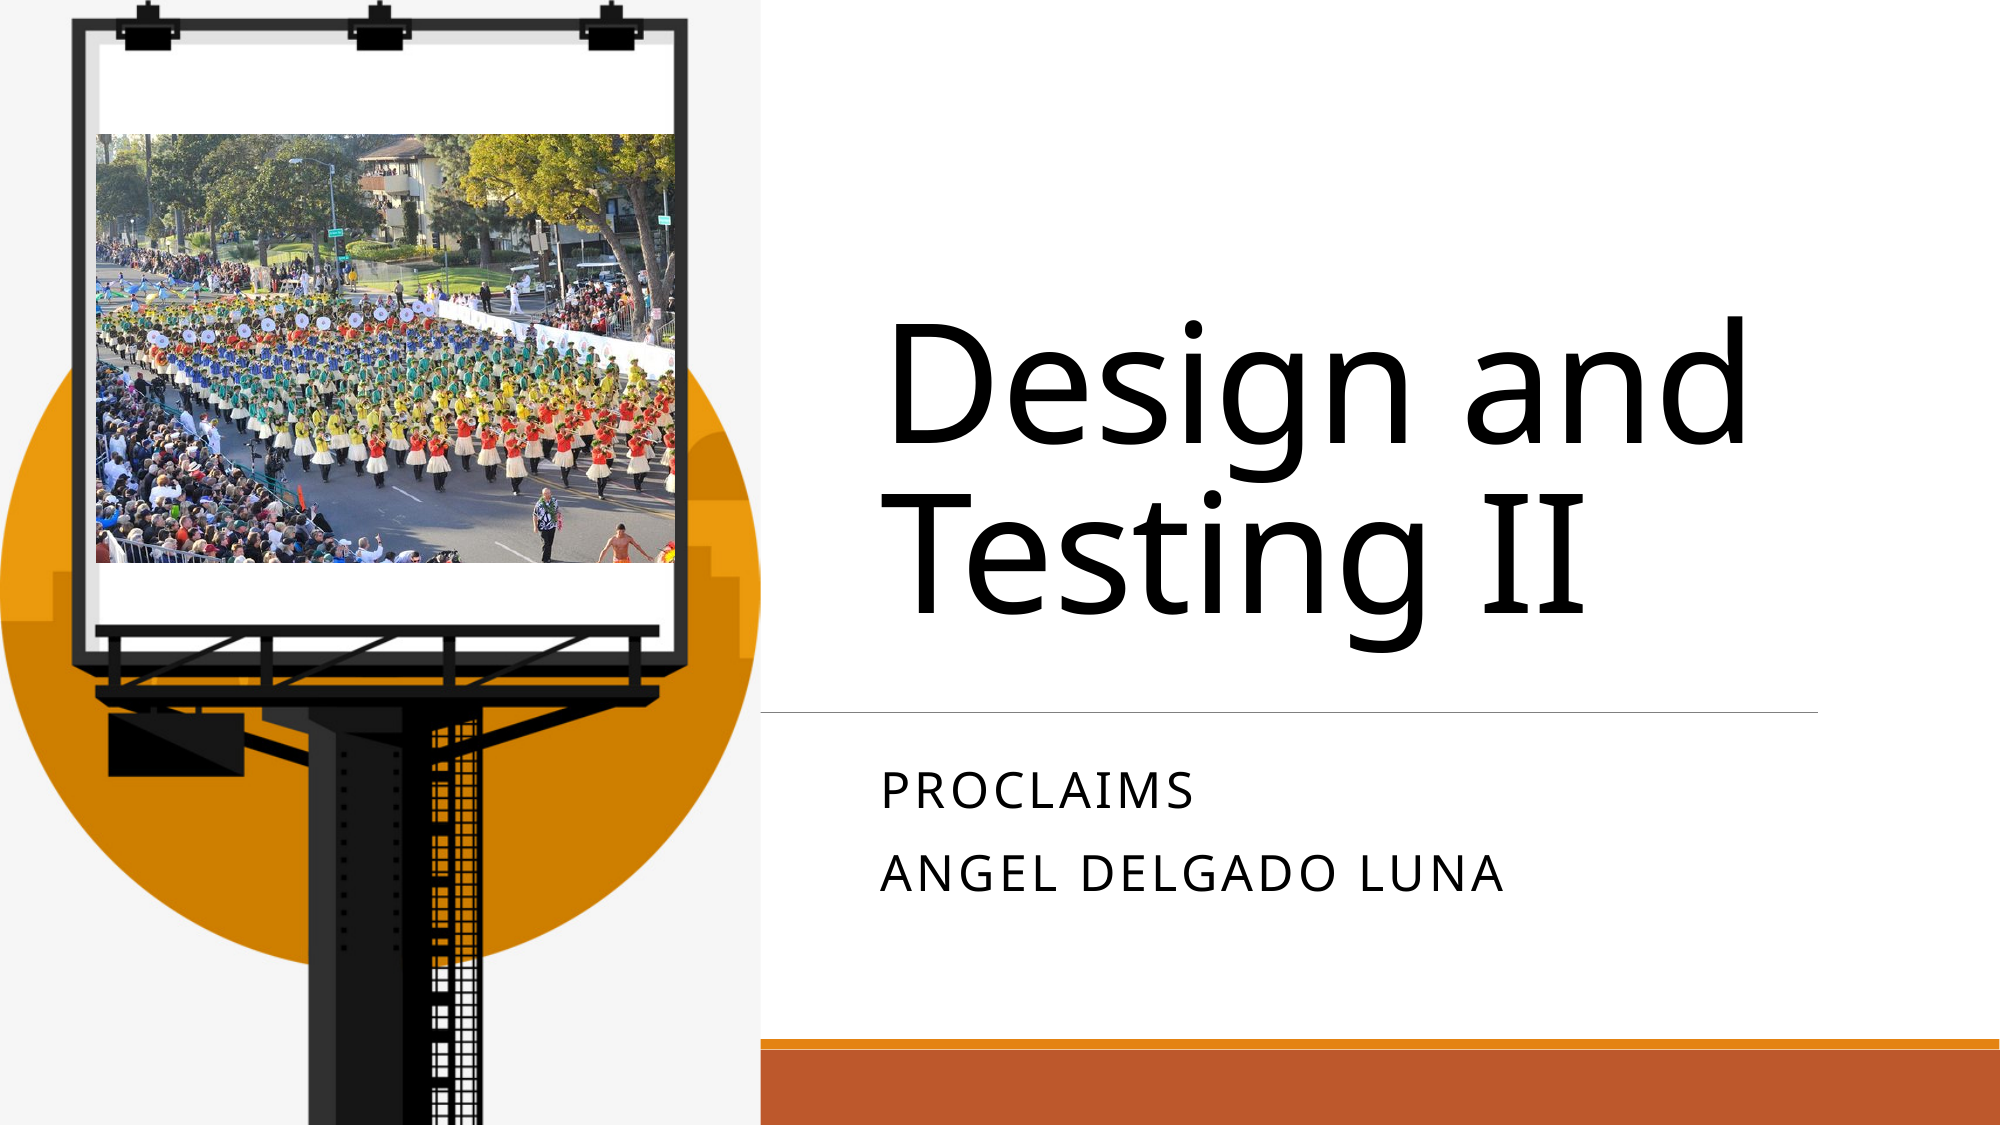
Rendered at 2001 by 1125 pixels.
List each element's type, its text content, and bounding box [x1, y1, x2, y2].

title Design and Testing II [865, 104, 1895, 655]
subtitle Proclaims Angel Delgado Luna [865, 757, 1895, 1020]
picture [0, 0, 762, 1125]
